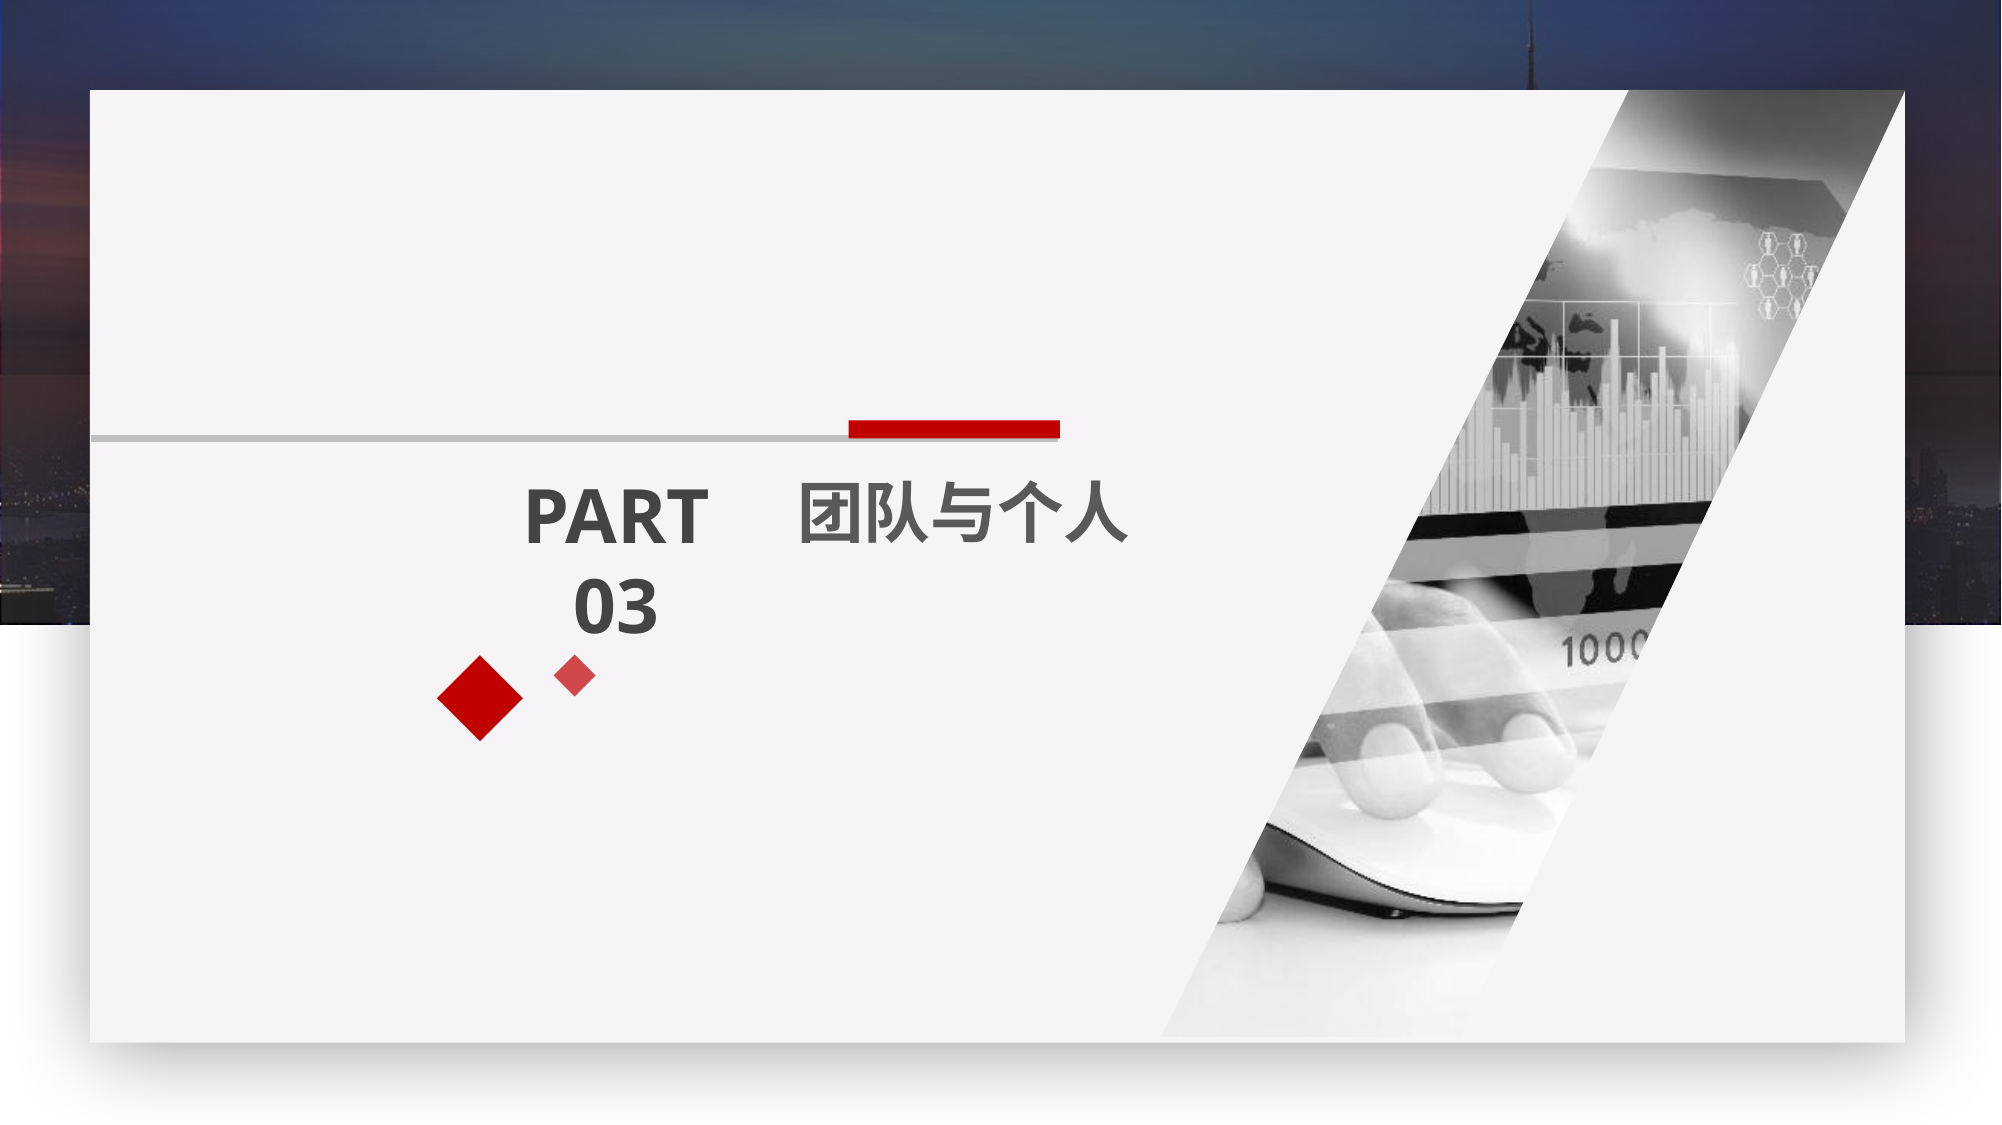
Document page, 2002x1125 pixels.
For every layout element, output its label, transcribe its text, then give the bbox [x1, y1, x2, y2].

text_box PART 03 [455, 460, 778, 656]
text_box [553, 656, 596, 697]
picture [1160, 0, 2001, 1038]
text_box 团队与个人 [782, 463, 1146, 559]
picture [0, 0, 89, 625]
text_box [90, 420, 1061, 439]
text_box [436, 656, 523, 742]
